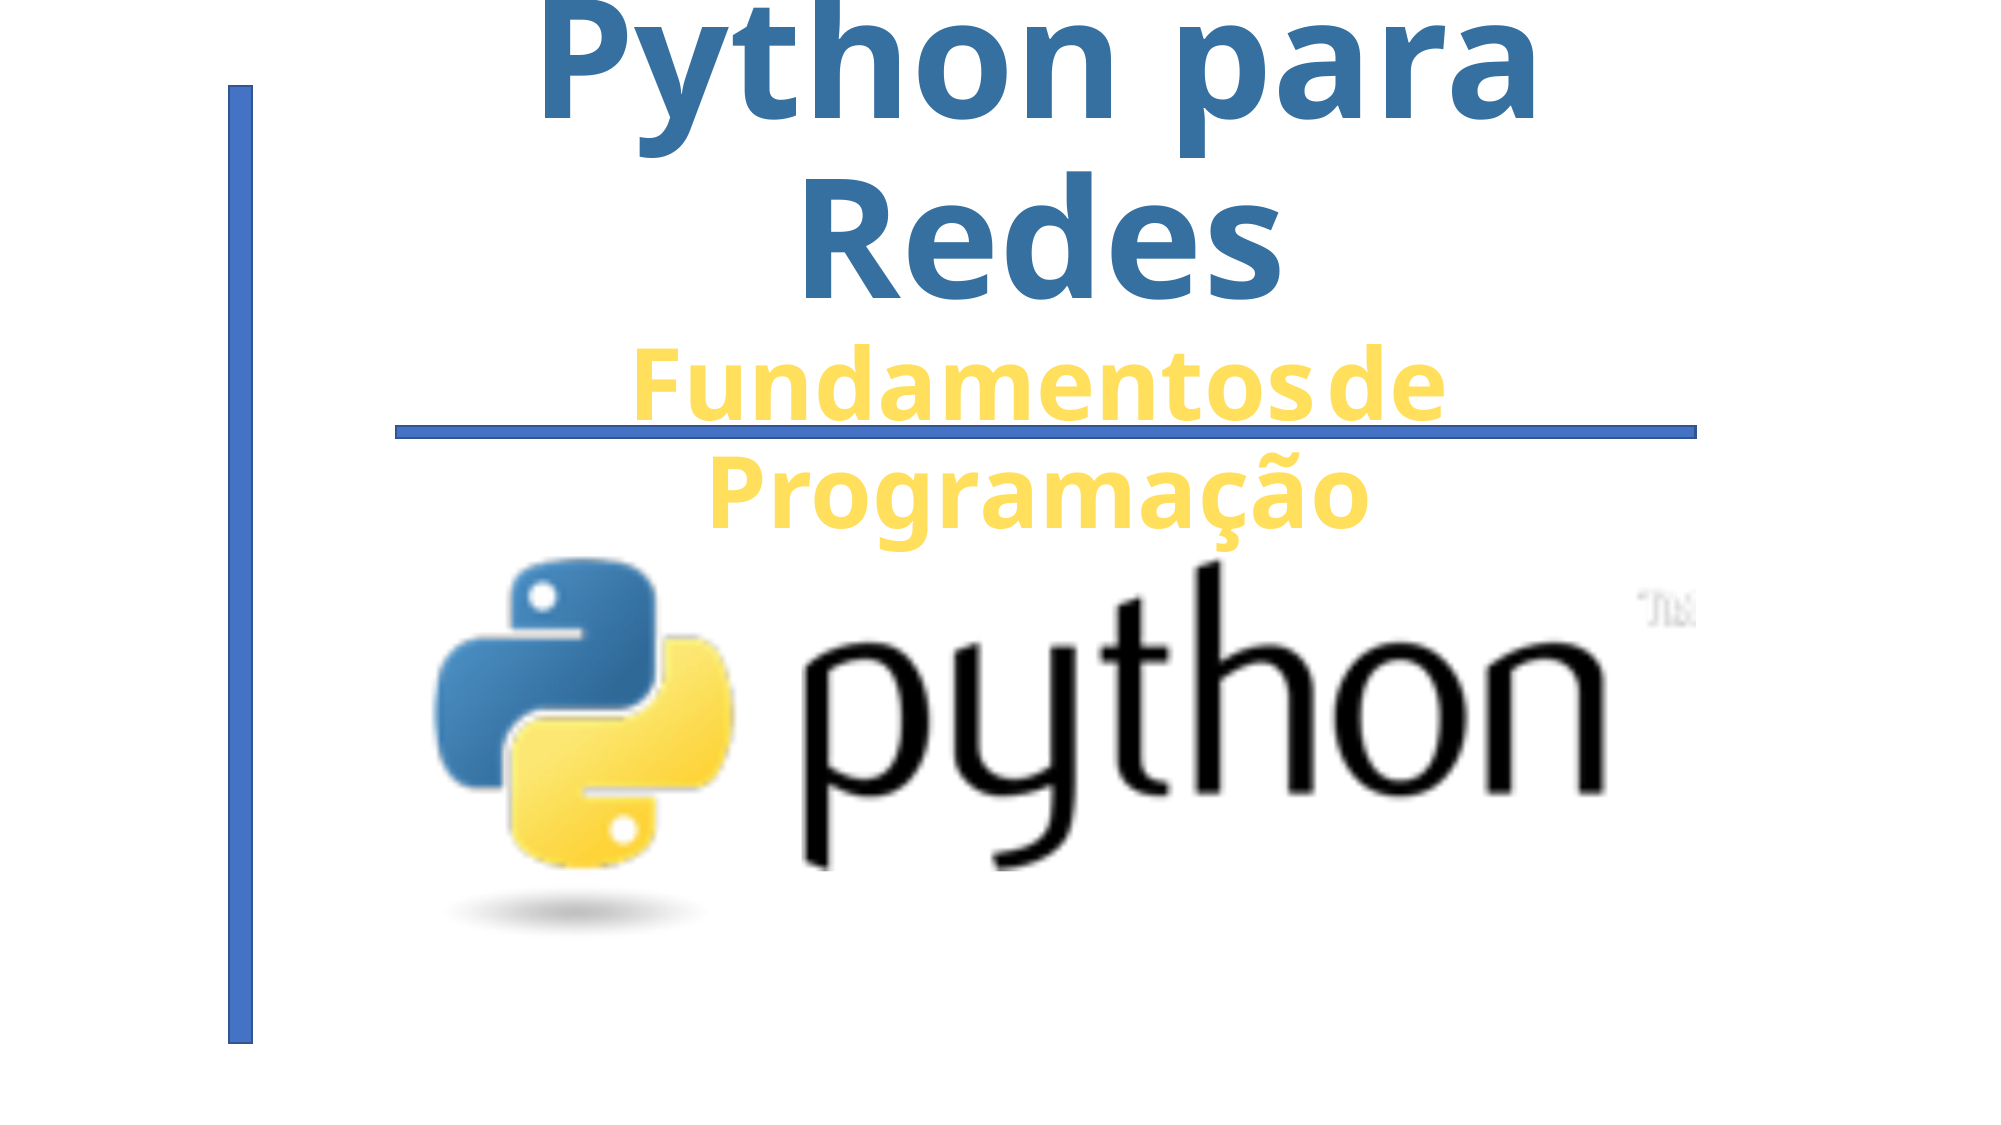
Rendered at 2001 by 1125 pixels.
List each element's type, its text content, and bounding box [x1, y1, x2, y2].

text_box [395, 425, 1697, 439]
text_box Python para Redes Fundamentos de Programação [306, 86, 1771, 439]
text_box [228, 85, 253, 1044]
picture [396, 505, 1696, 950]
